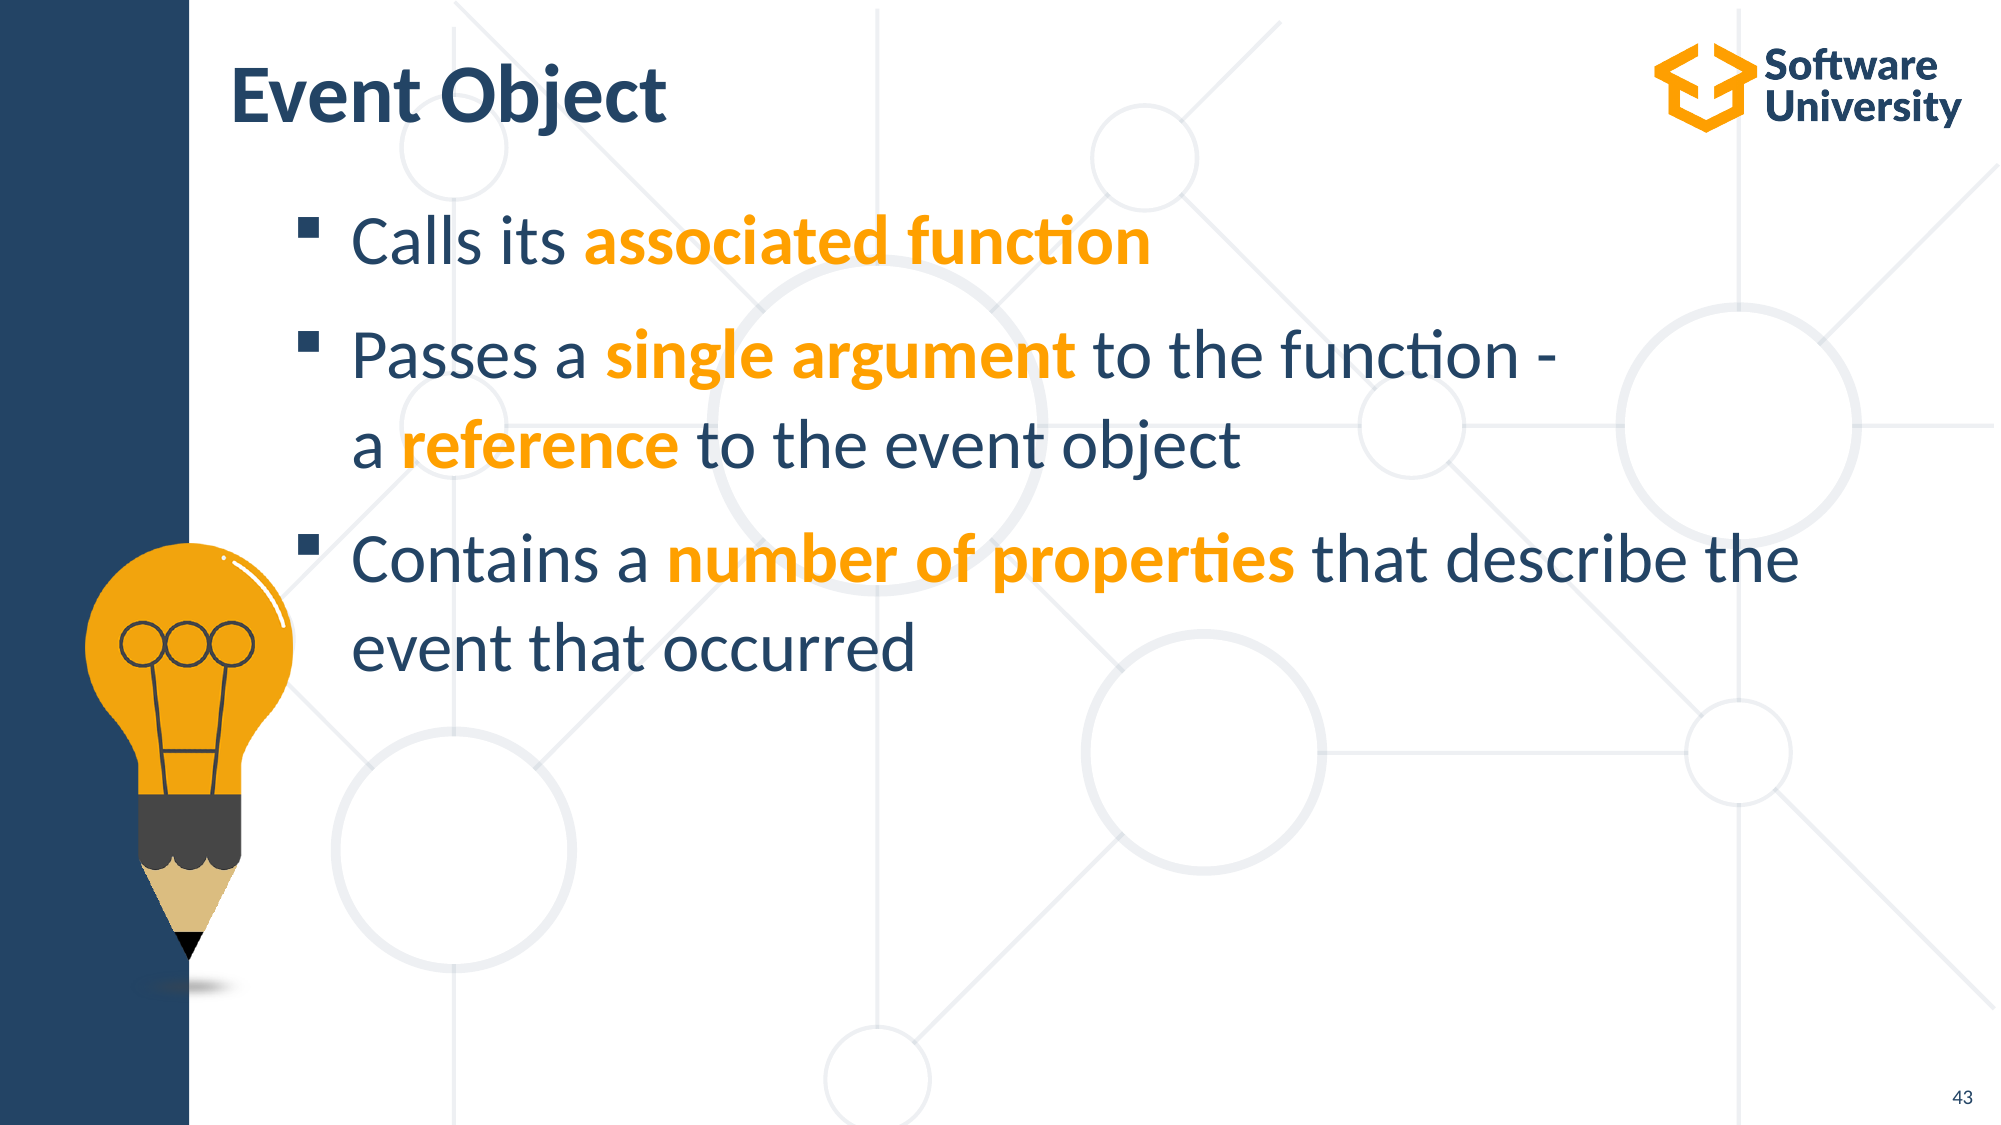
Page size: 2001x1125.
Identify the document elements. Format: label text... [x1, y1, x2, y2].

picture [1641, 31, 1973, 145]
list Calls its associated function Passes a single argument to the function - a reference to the event object Contains a number of properties that describe the event that occurred [274, 183, 1968, 1094]
picture [85, 543, 274, 1003]
title Event Object [212, 16, 1628, 162]
slide_number 43 [1927, 1067, 1989, 1117]
